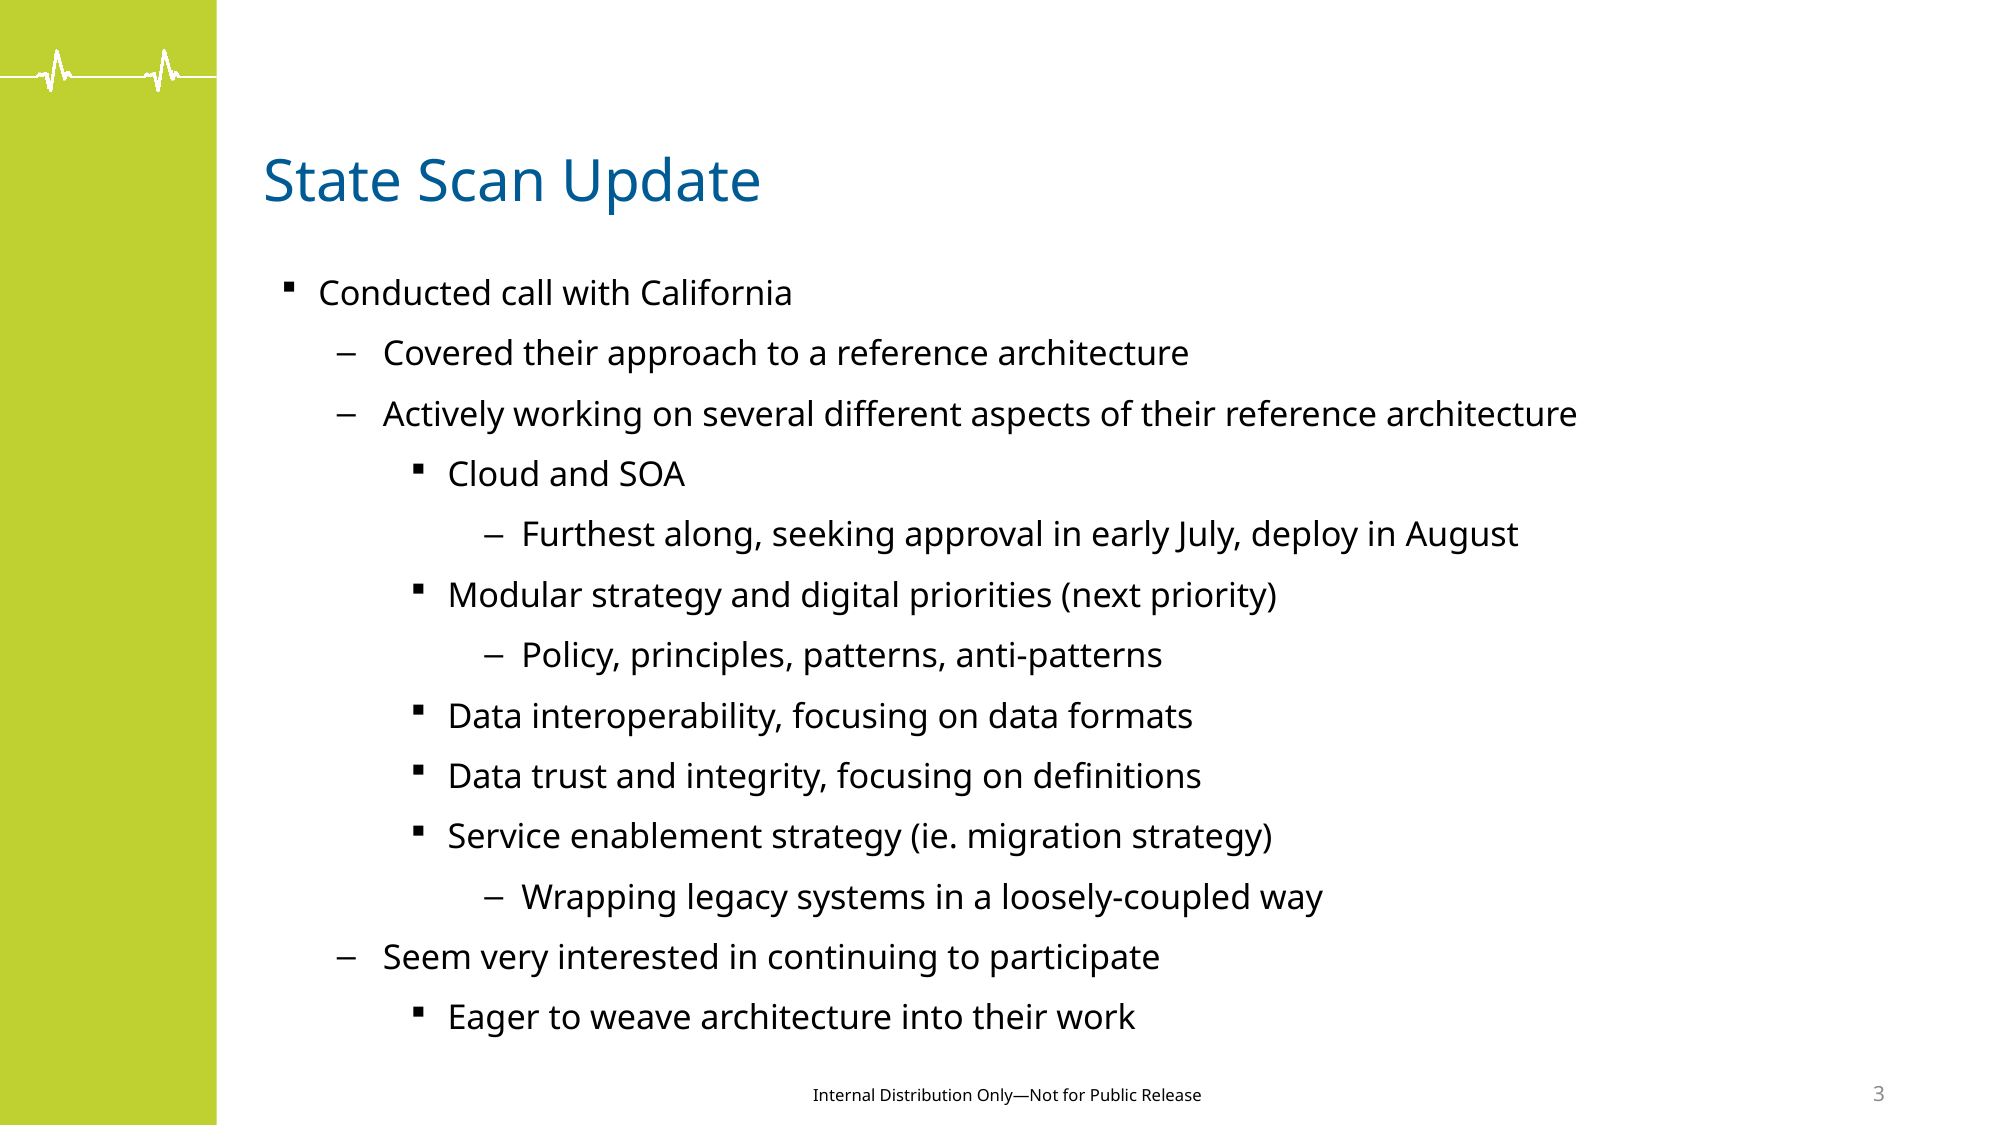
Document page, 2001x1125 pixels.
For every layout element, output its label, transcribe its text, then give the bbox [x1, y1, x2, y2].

picture [0, 9, 217, 125]
list Conducted call with California Covered their approach to a reference architecture Actively working on several different aspects of their reference architecture Cloud and SOA Furthest along, seeking approval in early July, deploy in August Modular strategy and digital priorities (next priority) Policy, principles, patterns, anti-patterns Data interoperability, focusing on data formats Data trust and integrity, focusing on definitions Service enablement strategy (ie. migration strategy) Wrapping legacy systems in a loosely-coupled way Seem very interested in continuing to participate Eager to weave architecture into their work [248, 255, 1900, 1050]
slide_number 3 [1500, 1065, 1900, 1125]
title State Scan Update [248, 119, 1882, 236]
